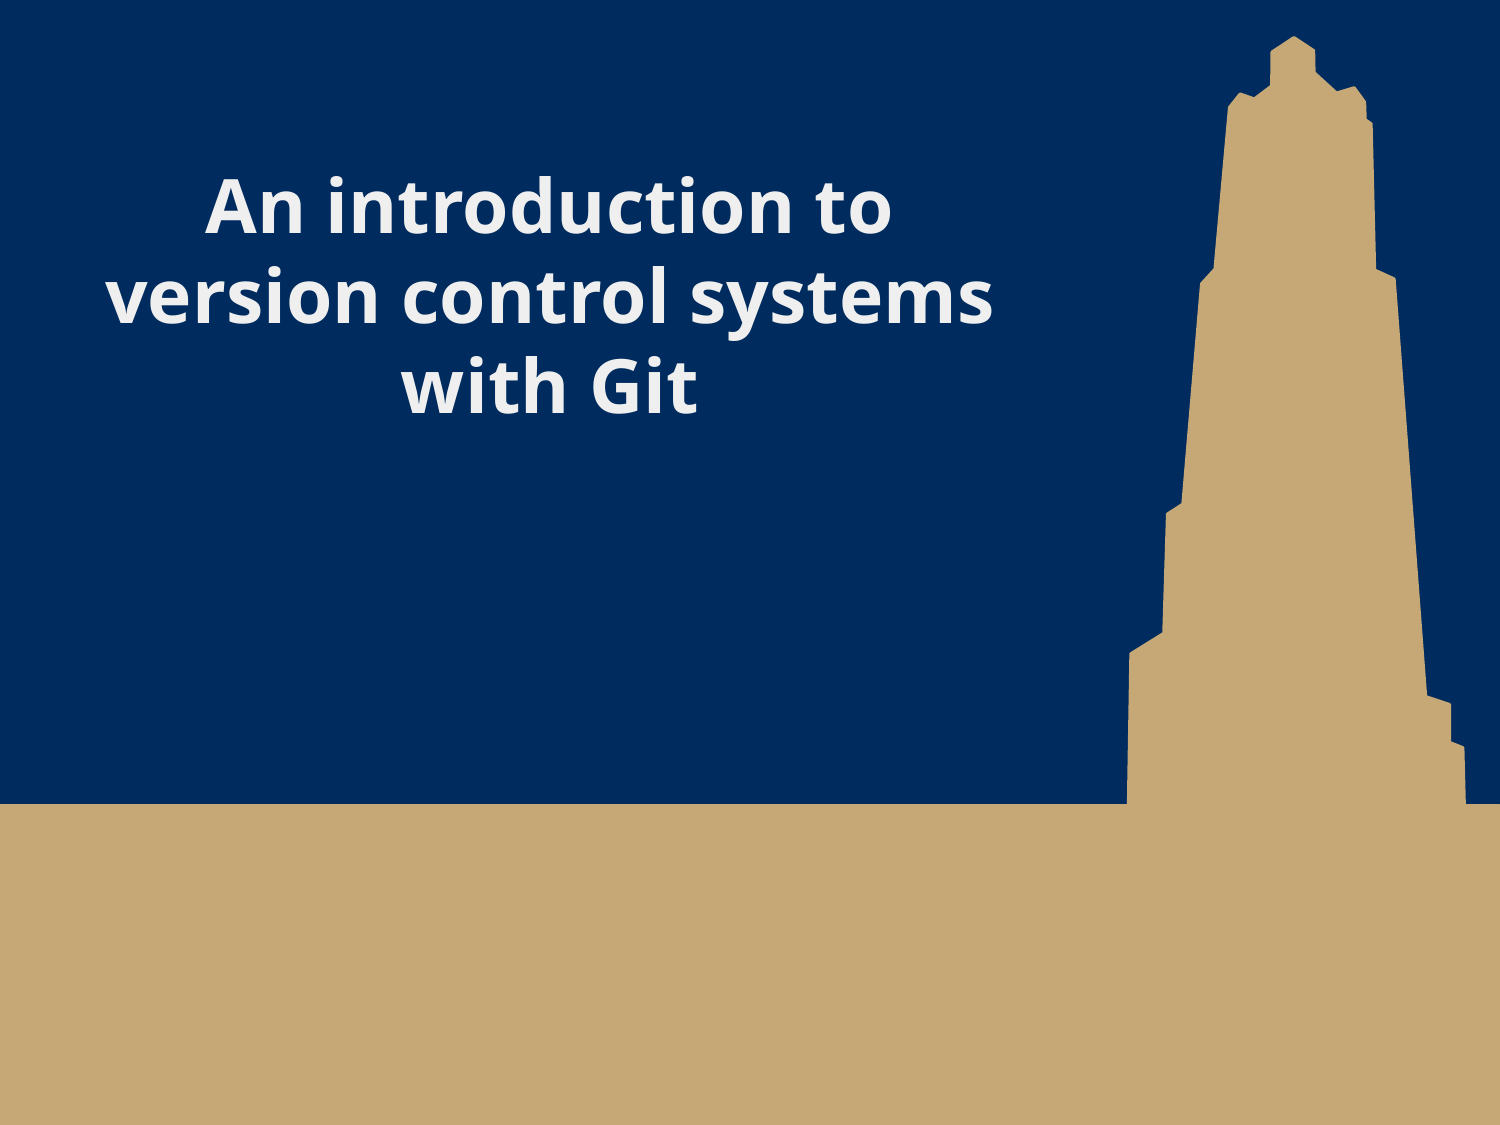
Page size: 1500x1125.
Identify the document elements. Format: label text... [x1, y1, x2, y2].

title An introduction to version control systems with Git [61, 137, 1039, 444]
